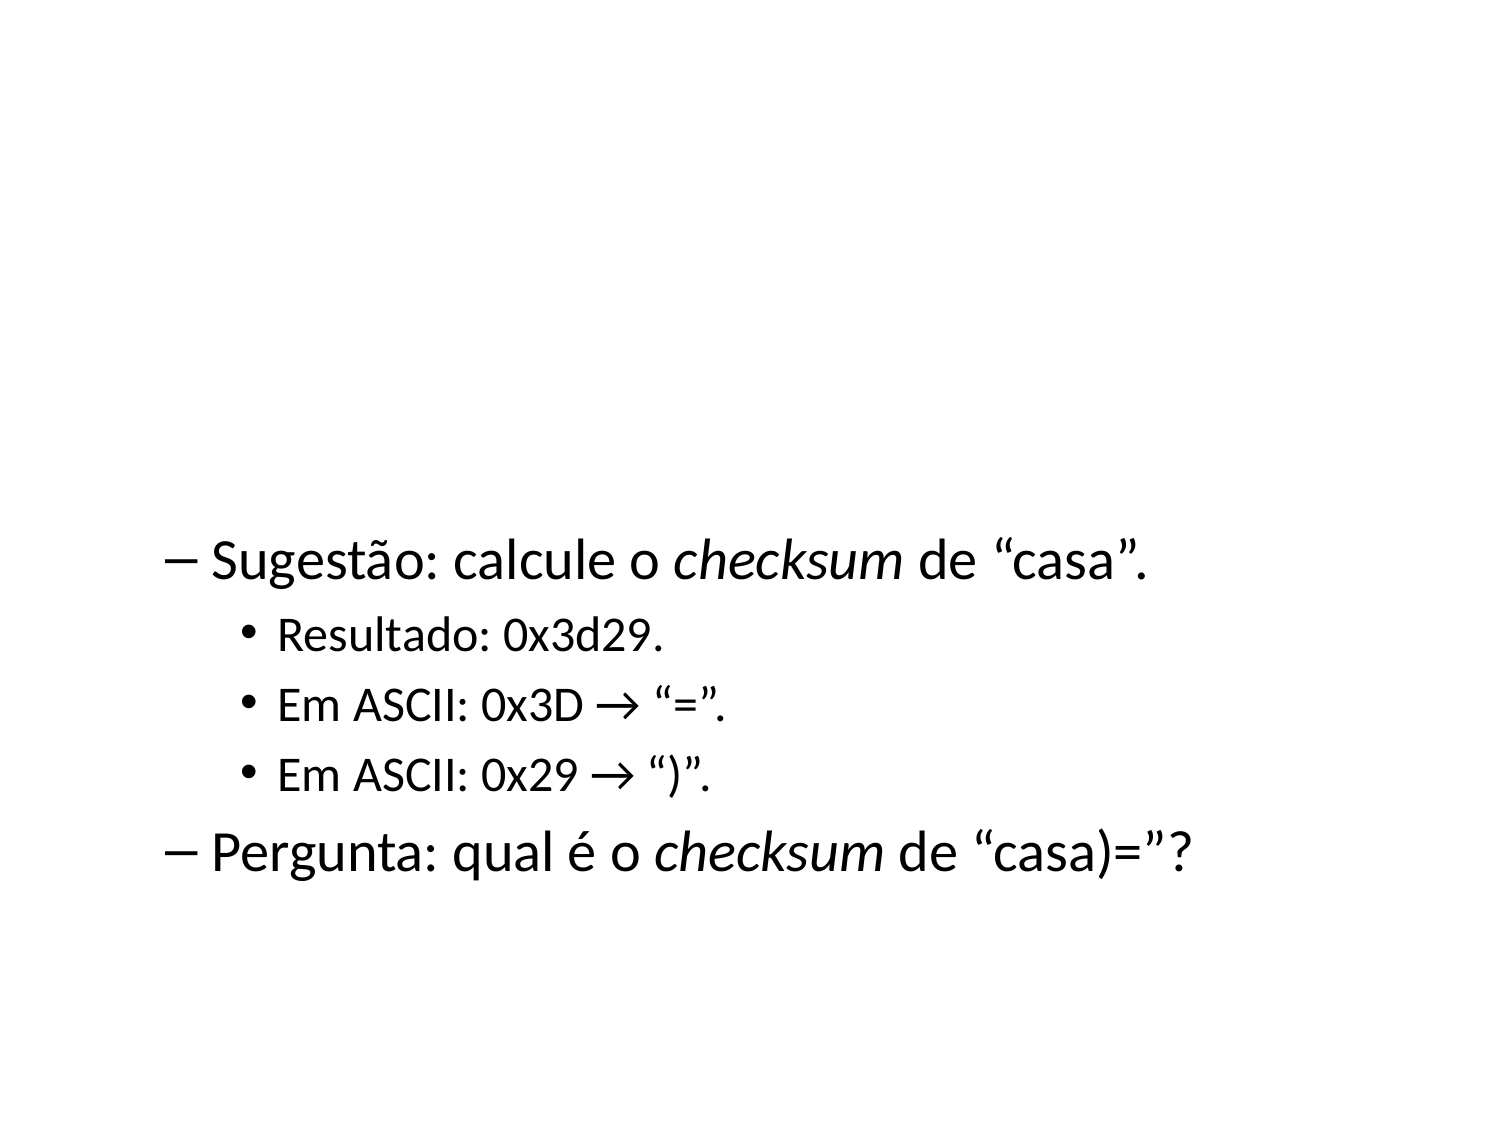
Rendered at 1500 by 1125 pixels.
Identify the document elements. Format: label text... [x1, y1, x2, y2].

list Sugestão: calcule o checksum de “casa”. Resultado: 0x3d29. Em ASCII: 0x3D → “=”. Em ASCII: 0x29 → “)”. Pergunta: qual é o checksum de “casa)=”? [75, 262, 1425, 1005]
